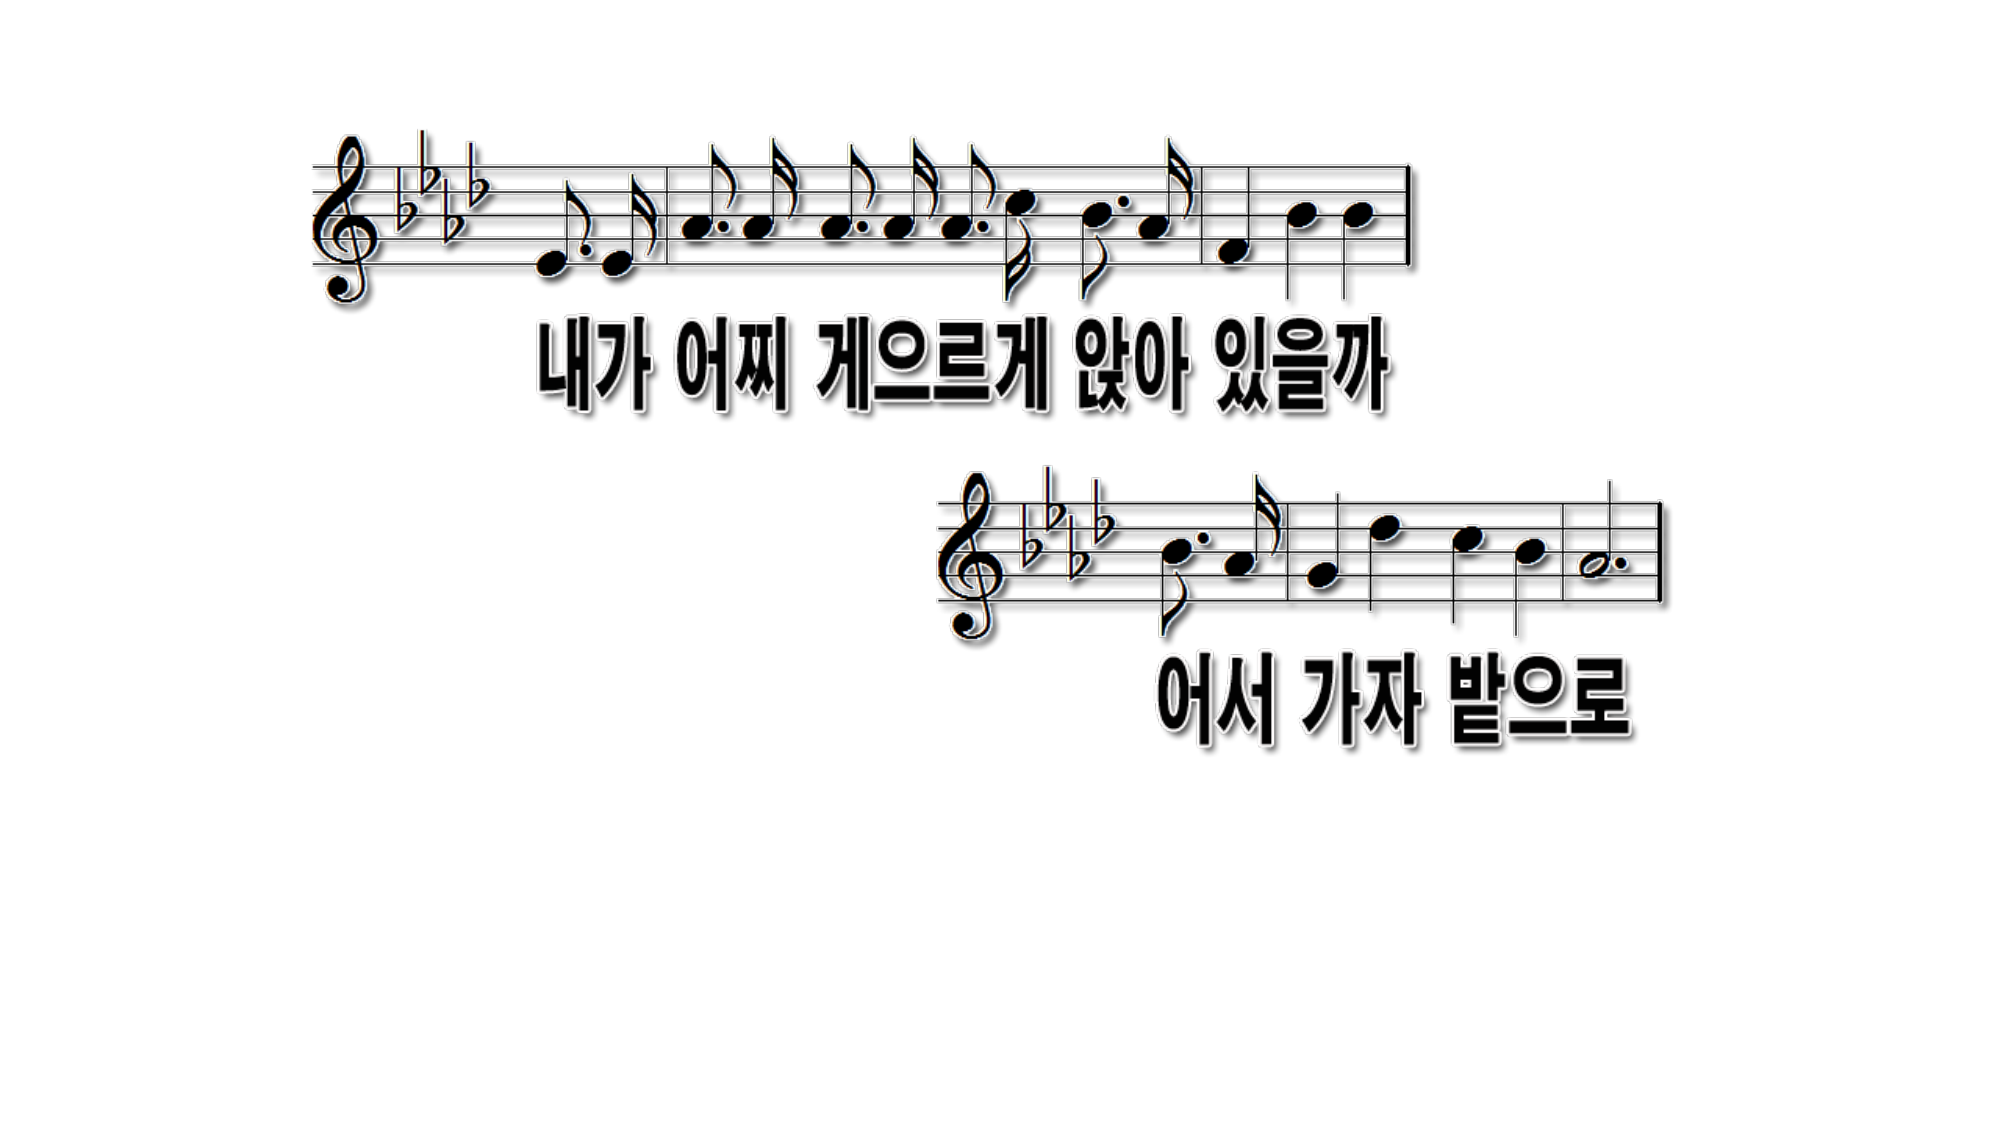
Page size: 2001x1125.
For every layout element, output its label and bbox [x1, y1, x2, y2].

picture [249, 0, 1750, 835]
